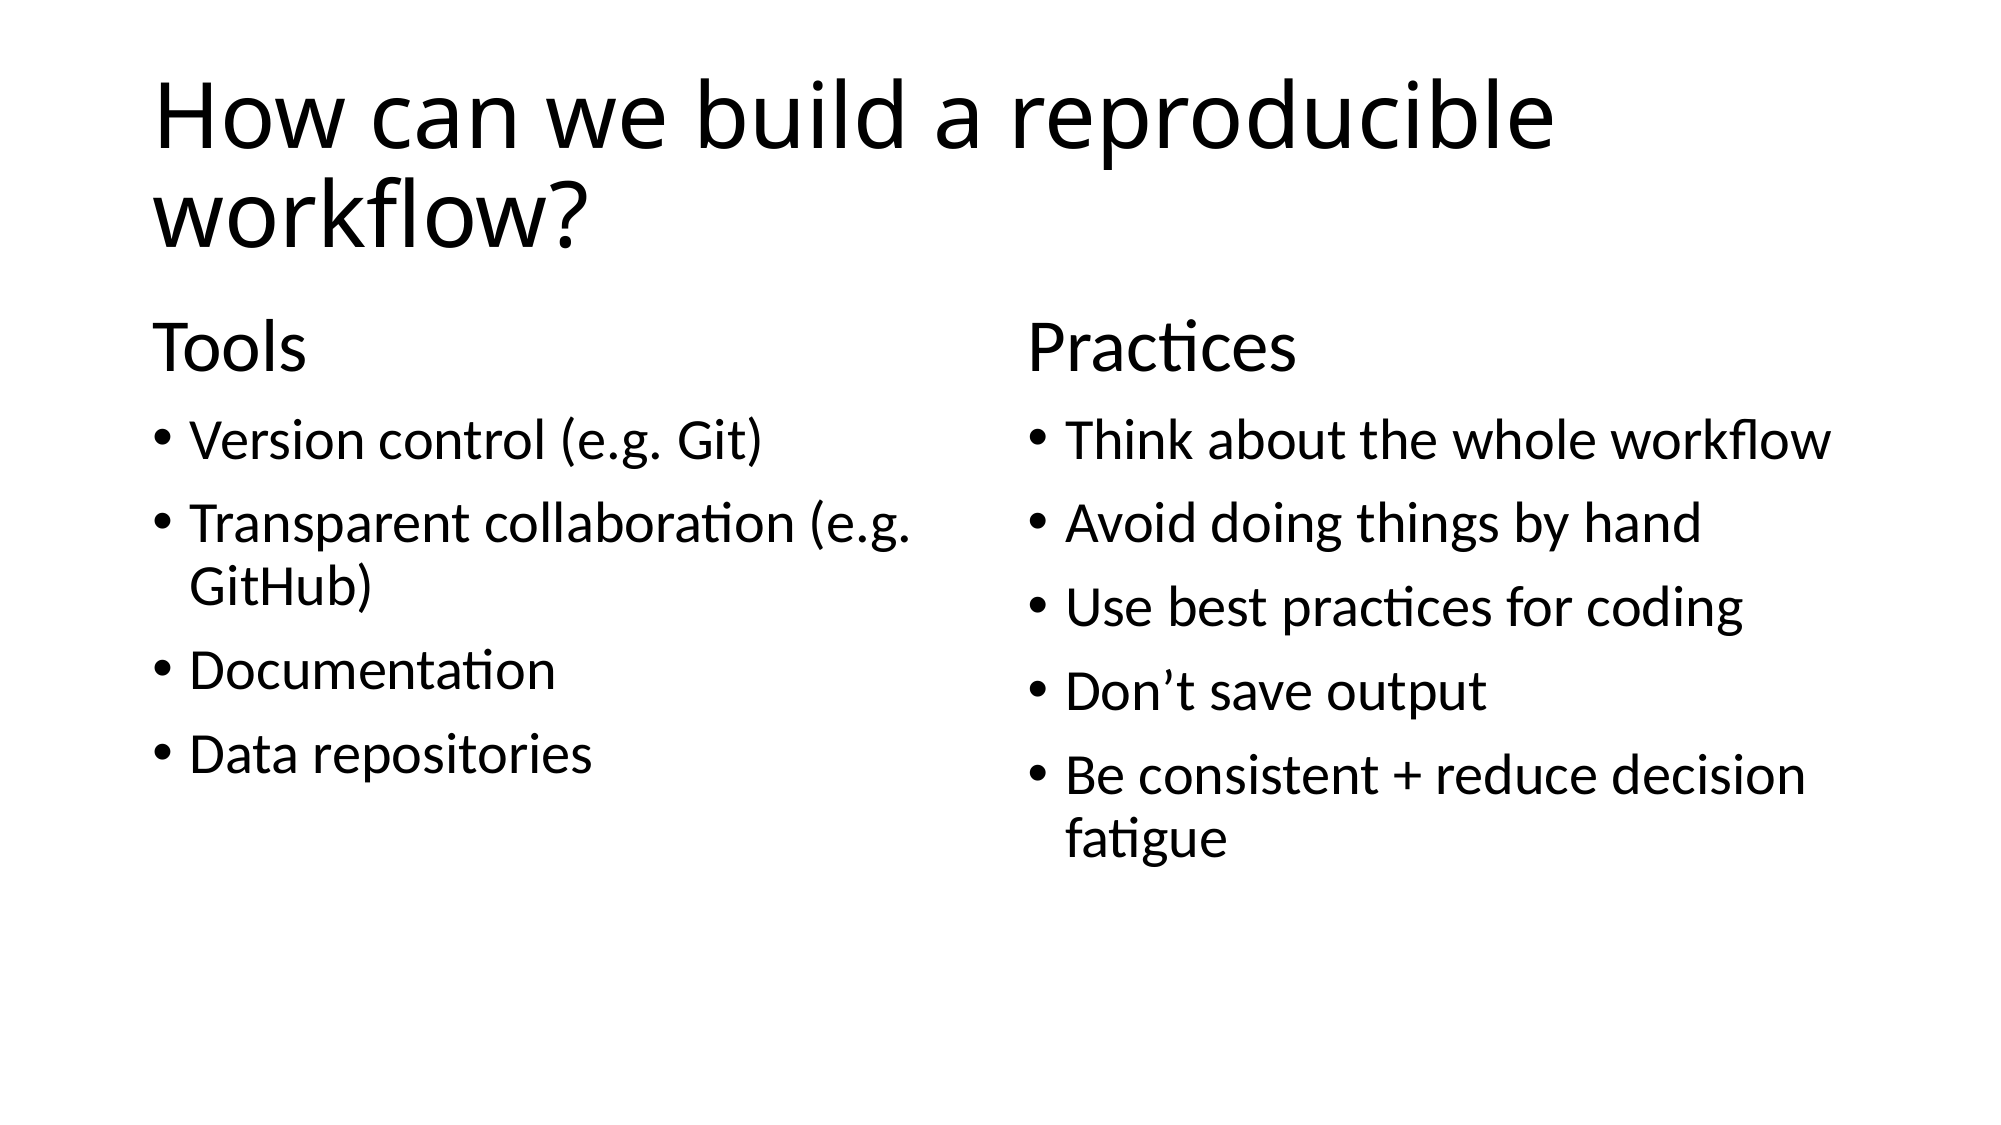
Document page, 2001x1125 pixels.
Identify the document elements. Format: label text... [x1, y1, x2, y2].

list Practices Think about the whole workflow Avoid doing things by hand Use best practices for coding Don’t save output Be consistent + reduce decision fatigue [1012, 299, 1863, 1014]
list Tools Version control (e.g. Git) Transparent collaboration (e.g. GitHub) Documentation Data repositories [137, 299, 988, 1014]
title How can we build a reproducible workflow? [137, 59, 1863, 278]
